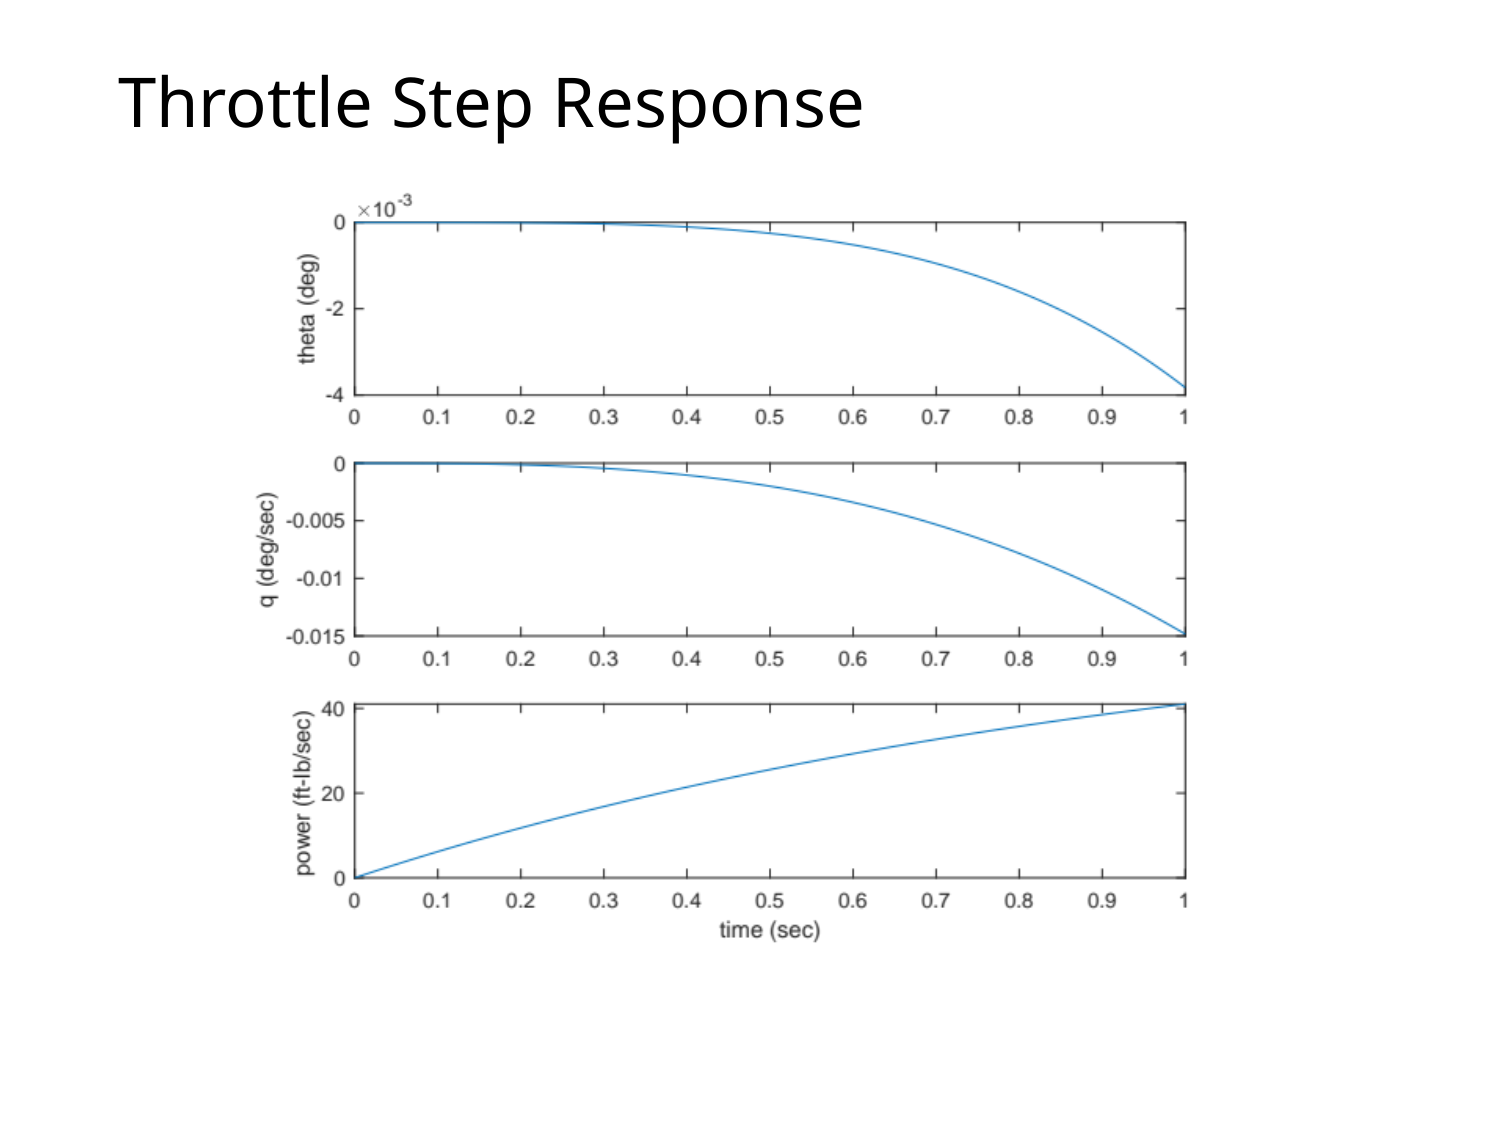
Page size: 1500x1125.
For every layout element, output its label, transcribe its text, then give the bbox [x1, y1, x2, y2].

title Throttle Step Response [103, 59, 1397, 150]
picture [216, 162, 1284, 963]
